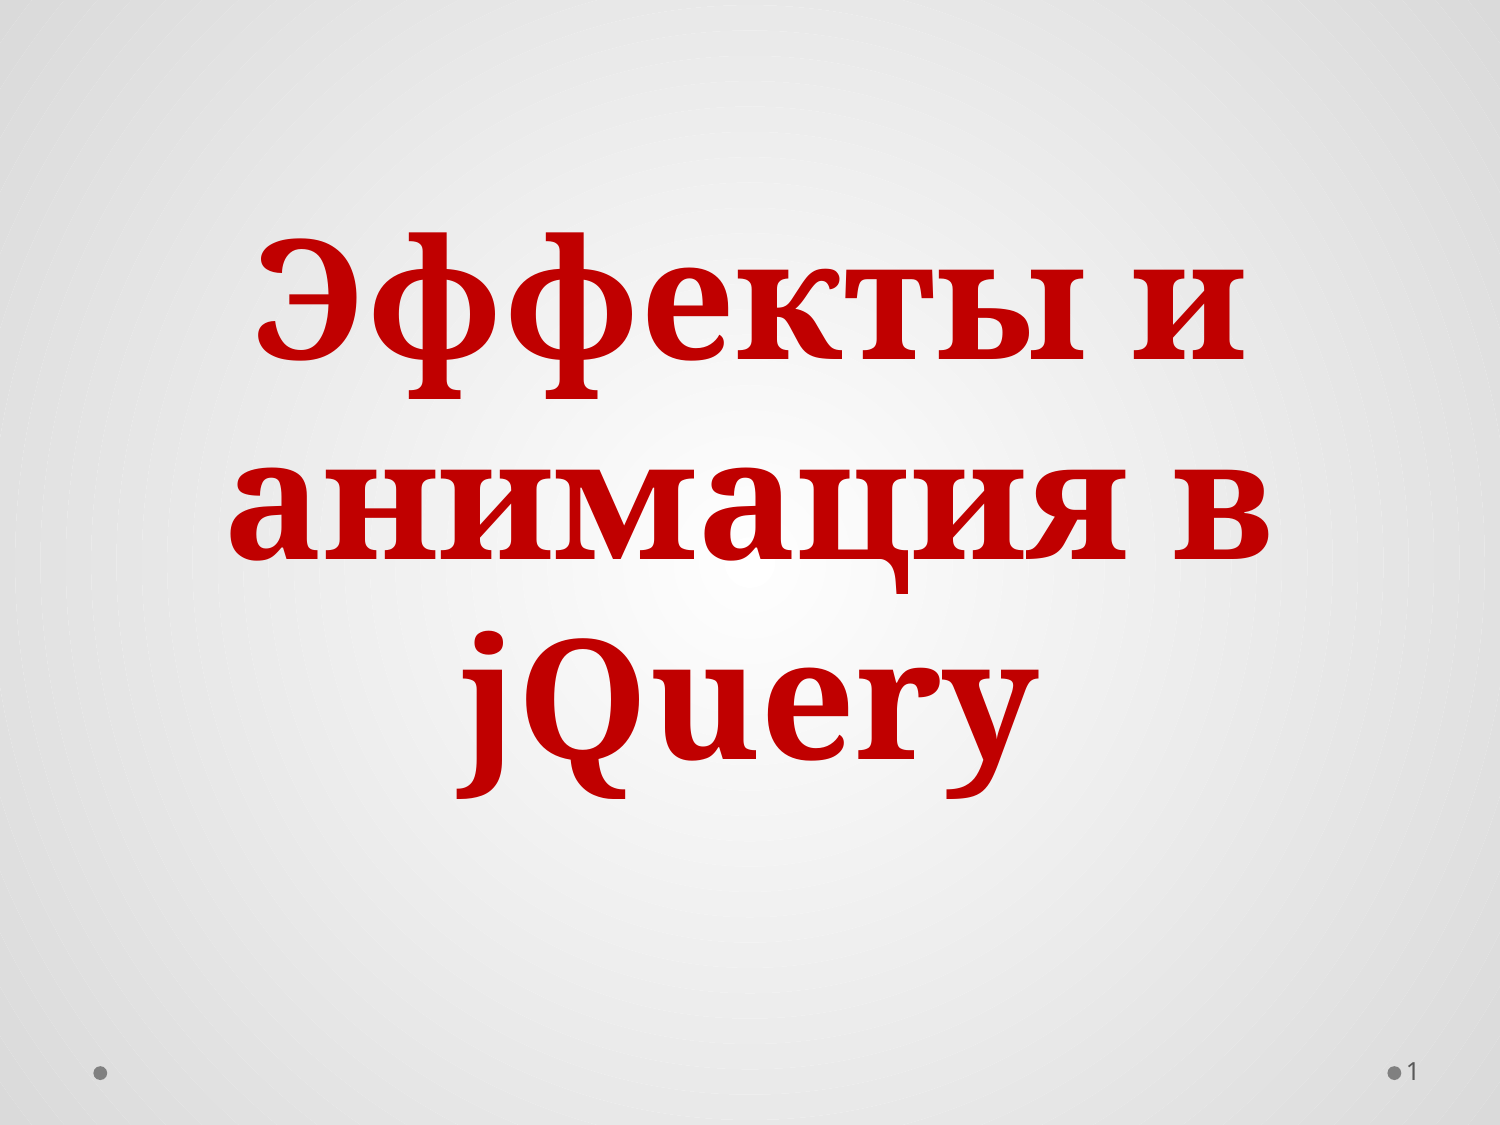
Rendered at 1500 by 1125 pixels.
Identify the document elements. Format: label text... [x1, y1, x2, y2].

slide_number 1 [1401, 1042, 1494, 1103]
title Эффекты и анимация в jQuery [112, 99, 1388, 800]
